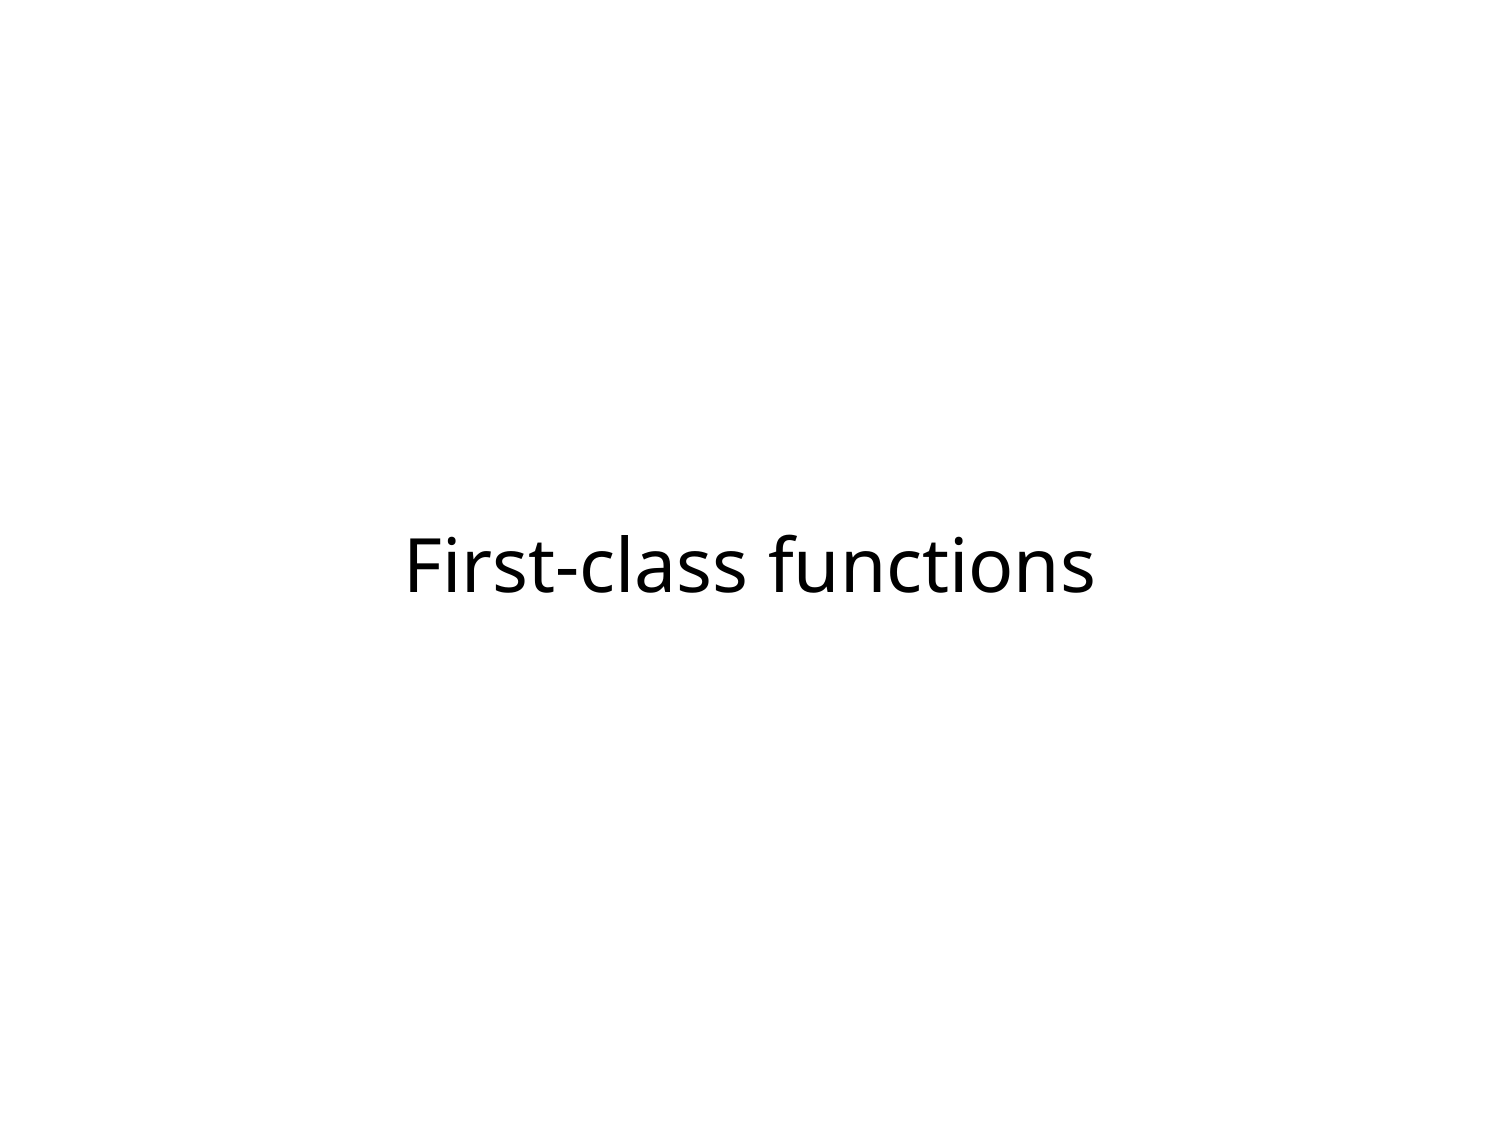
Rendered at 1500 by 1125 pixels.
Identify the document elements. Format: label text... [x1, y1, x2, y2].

text_box First-class functions [51, 470, 1449, 655]
